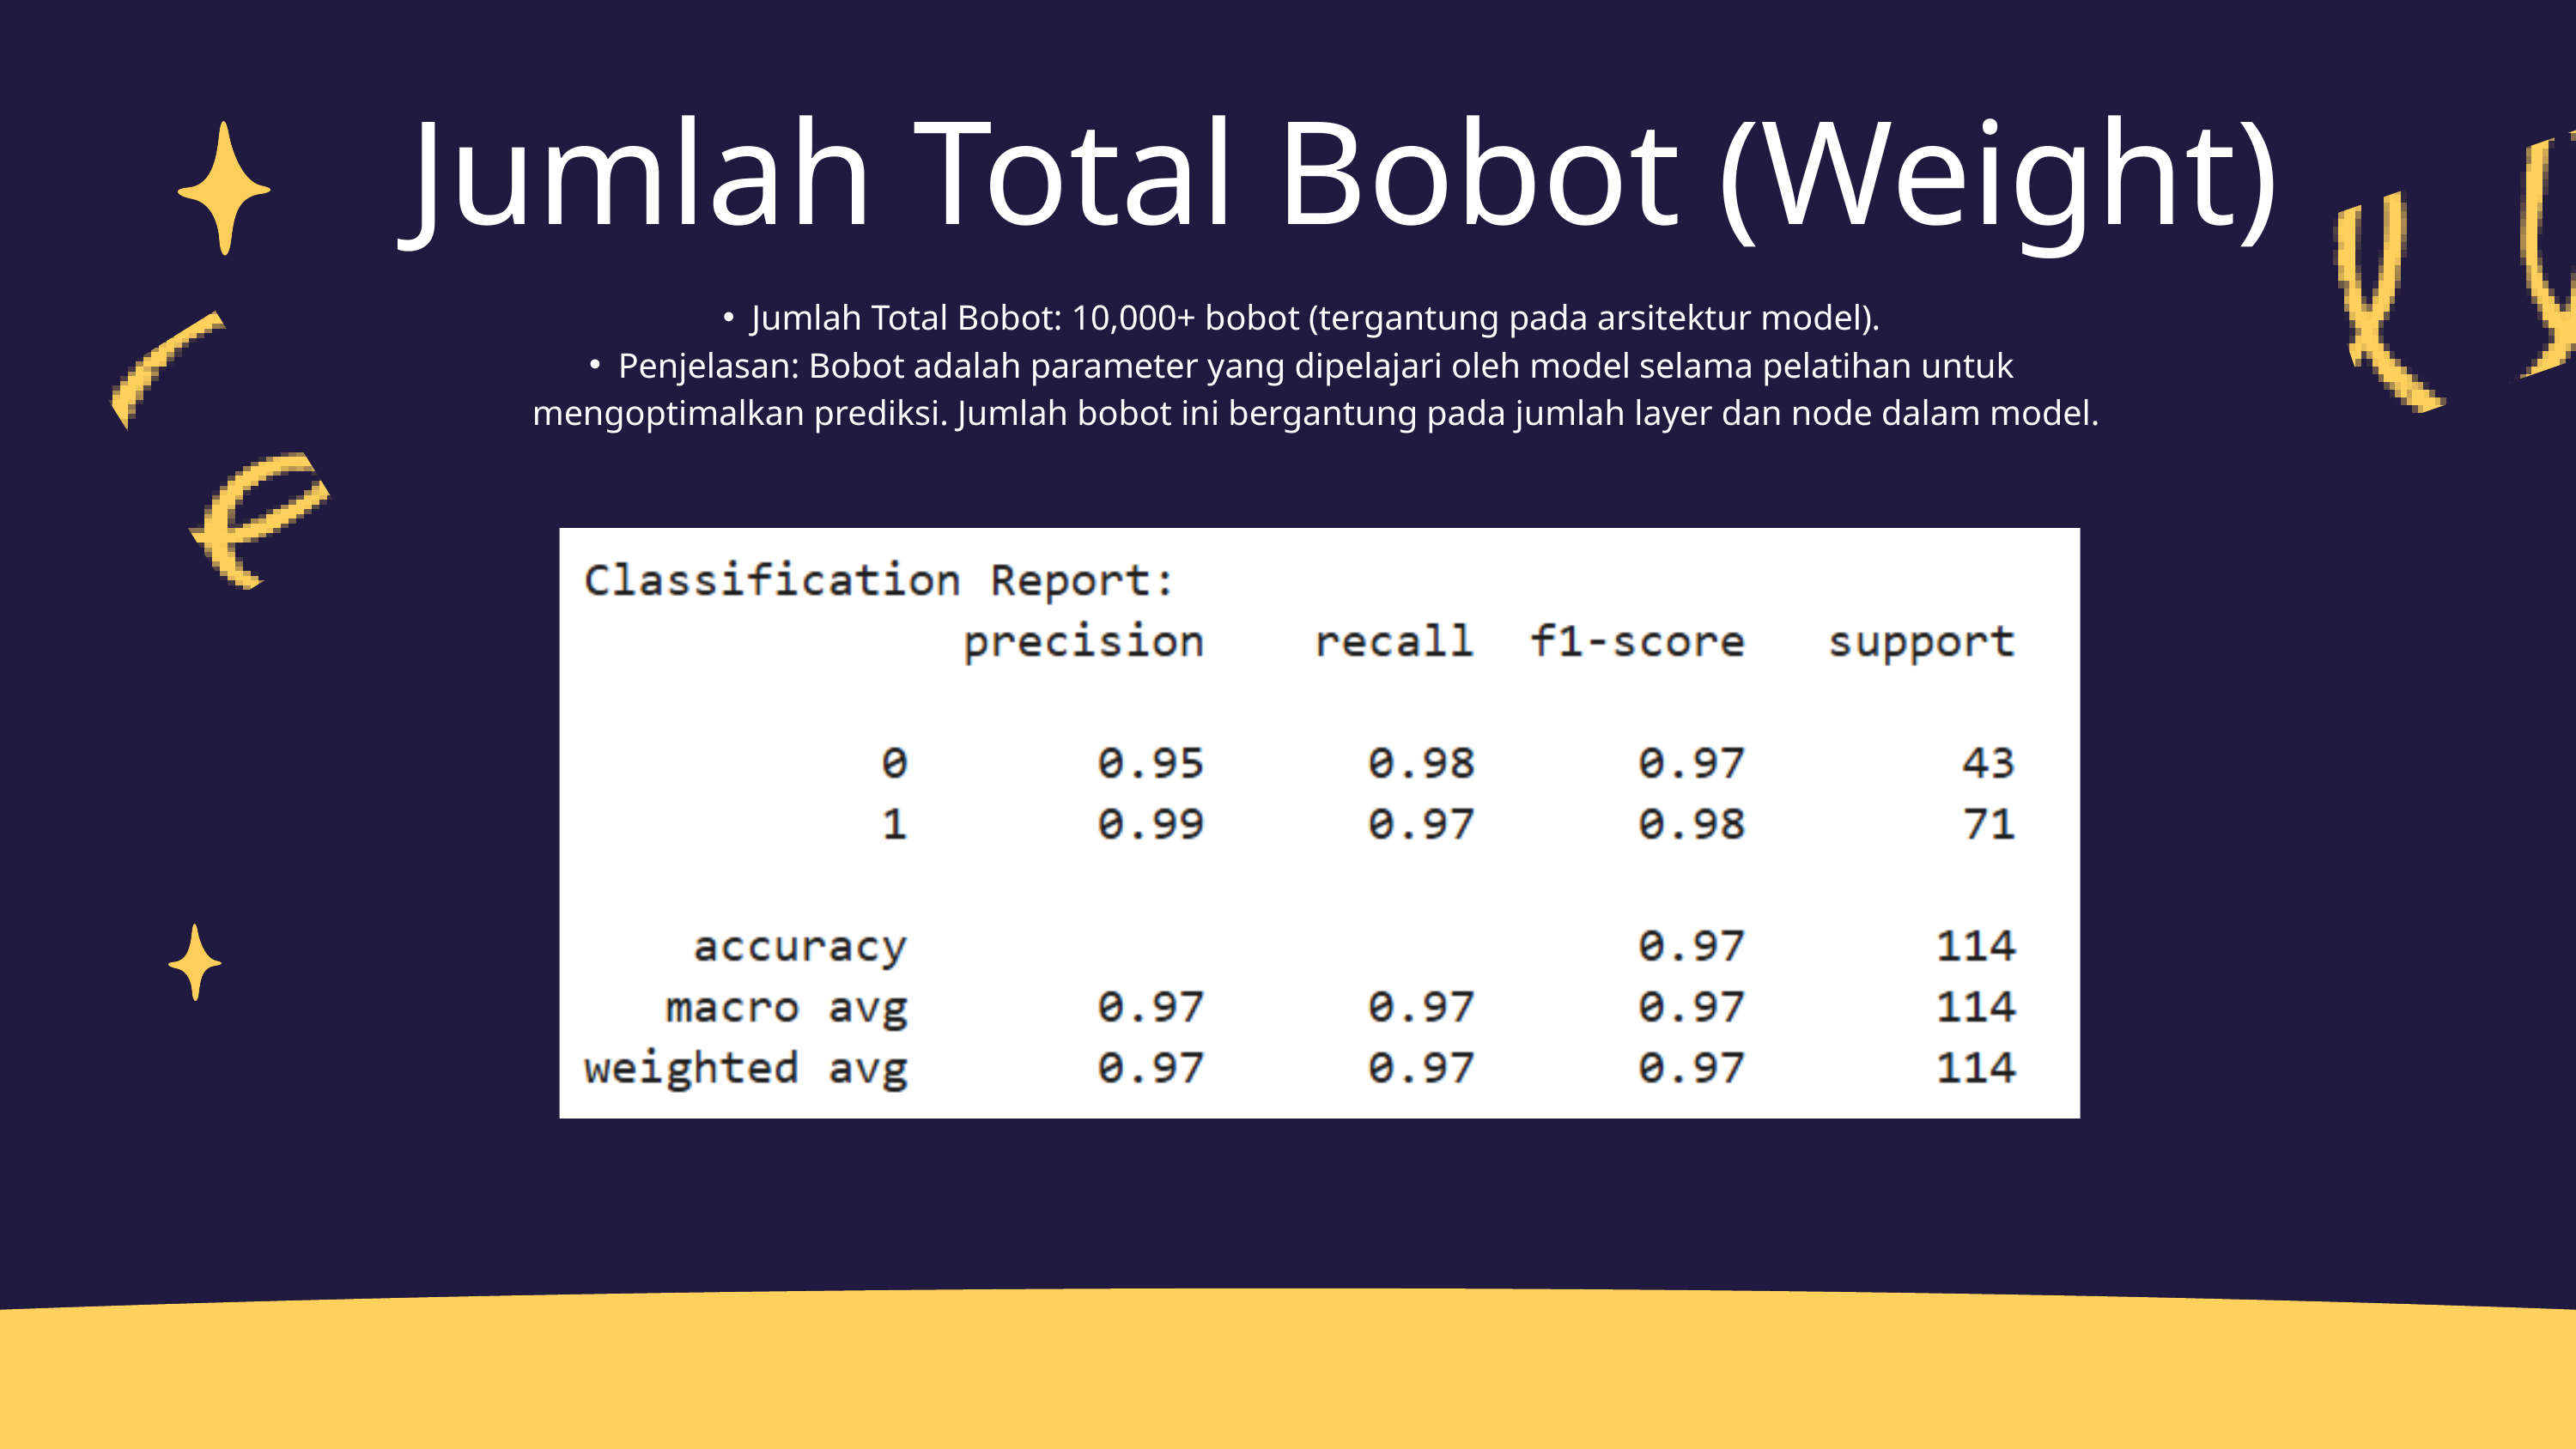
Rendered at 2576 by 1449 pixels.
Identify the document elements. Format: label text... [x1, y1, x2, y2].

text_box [0, 1288, 2576, 1449]
text_box Jumlah Total Bobot (Weight) [409, 110, 2406, 253]
text_box [2315, 130, 2576, 429]
text_box [166, 921, 224, 1005]
text_box Jumlah Total Bobot: 10,000+ bobot (tergantung pada arsitektur model). Penjelasan: Bobot adalah parameter yang dipelajari oleh model selama pelatihan untuk mengoptimalkan prediksi. Jumlah bobot ini bergantung pada jumlah layer dan node dalam model. [459, 289, 2117, 480]
text_box [559, 528, 2081, 1119]
text_box [98, 310, 350, 601]
text_box [173, 117, 275, 263]
